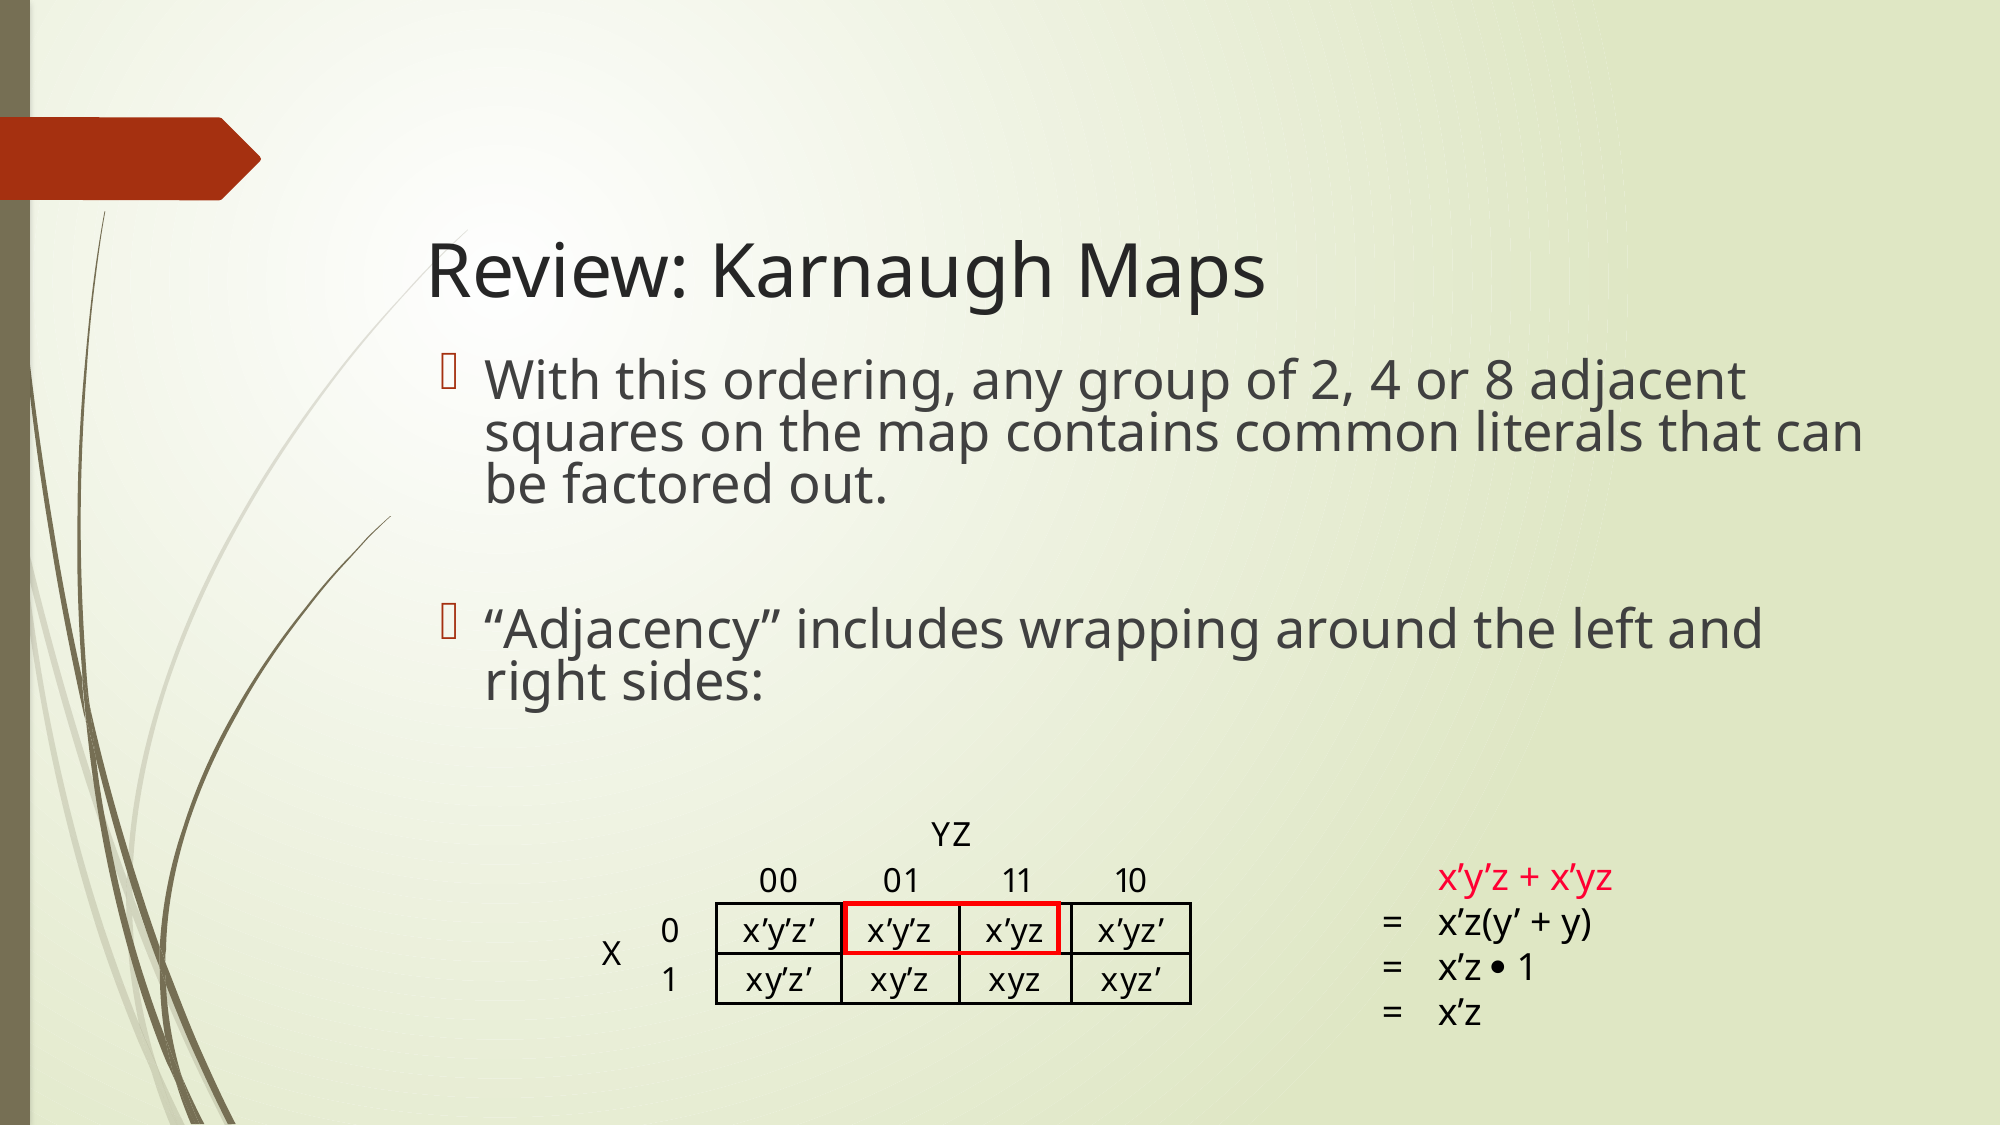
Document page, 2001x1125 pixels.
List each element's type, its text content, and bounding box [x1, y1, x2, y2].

text_box x’y’z + x’yz = x’z(y’ + y) = x’z  1 = x’z [1367, 845, 1629, 1041]
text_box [561, 809, 1226, 1031]
title Review: Karnaugh Maps [425, 102, 1888, 313]
list With this ordering, any group of 2, 4 or 8 adjacent squares on the map contains common literals that can be factored out. “Adjacency” includes wrapping around the left and right sides: [424, 350, 1888, 988]
